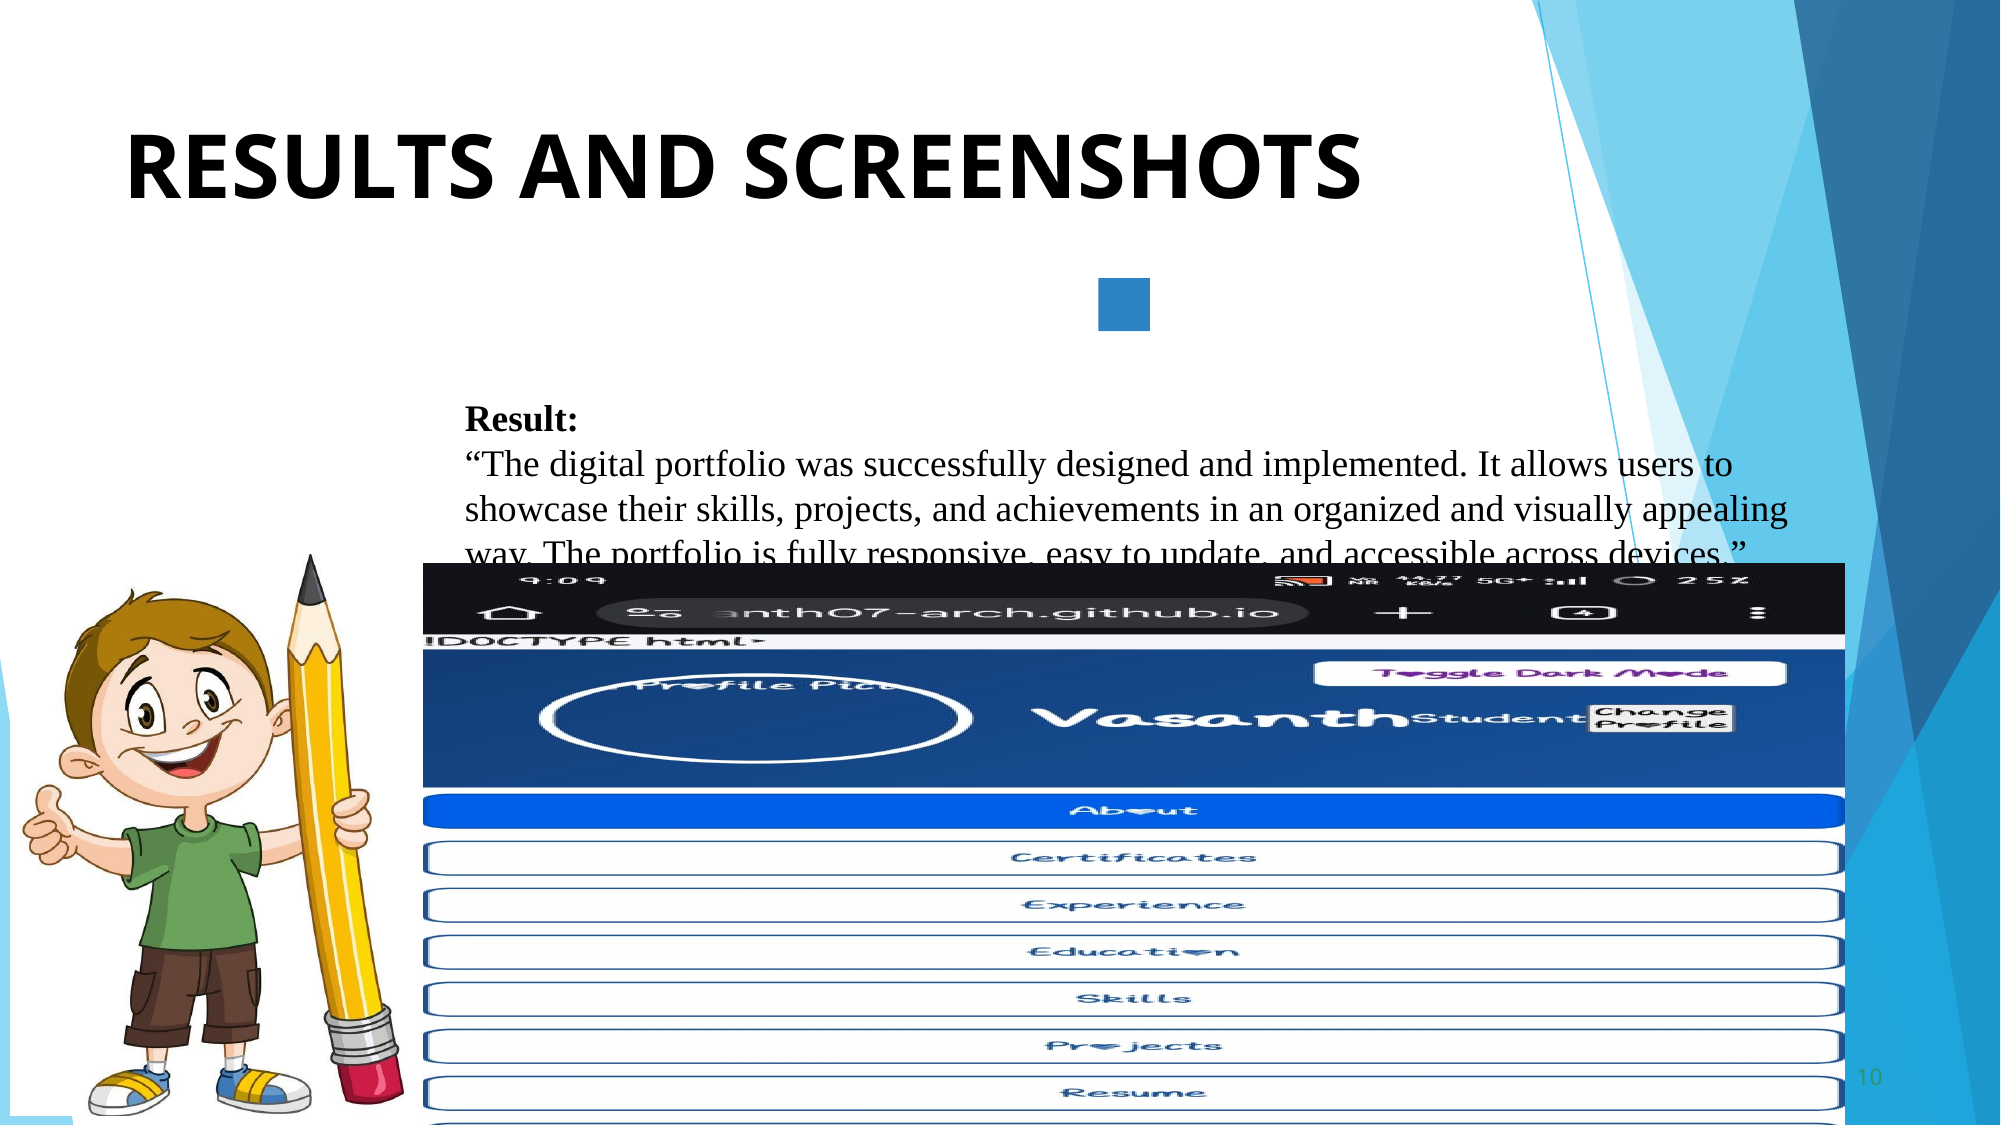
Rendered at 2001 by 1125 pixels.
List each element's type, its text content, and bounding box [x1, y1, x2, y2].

title RESULTS AND SCREENSHOTS [121, 107, 1513, 298]
text_box Result: “The digital portfolio was successfully designed and implemented. It allows users to showcase their skills, projects, and achievements in an organized and visually appealing way. The portfolio is fully responsive, easy to update, and accessible across devices.” [449, 386, 1850, 569]
picture [423, 563, 1845, 1125]
text_box [1098, 298, 1150, 332]
picture [10, 554, 416, 1116]
text_box 10 [1850, 1061, 1888, 1095]
